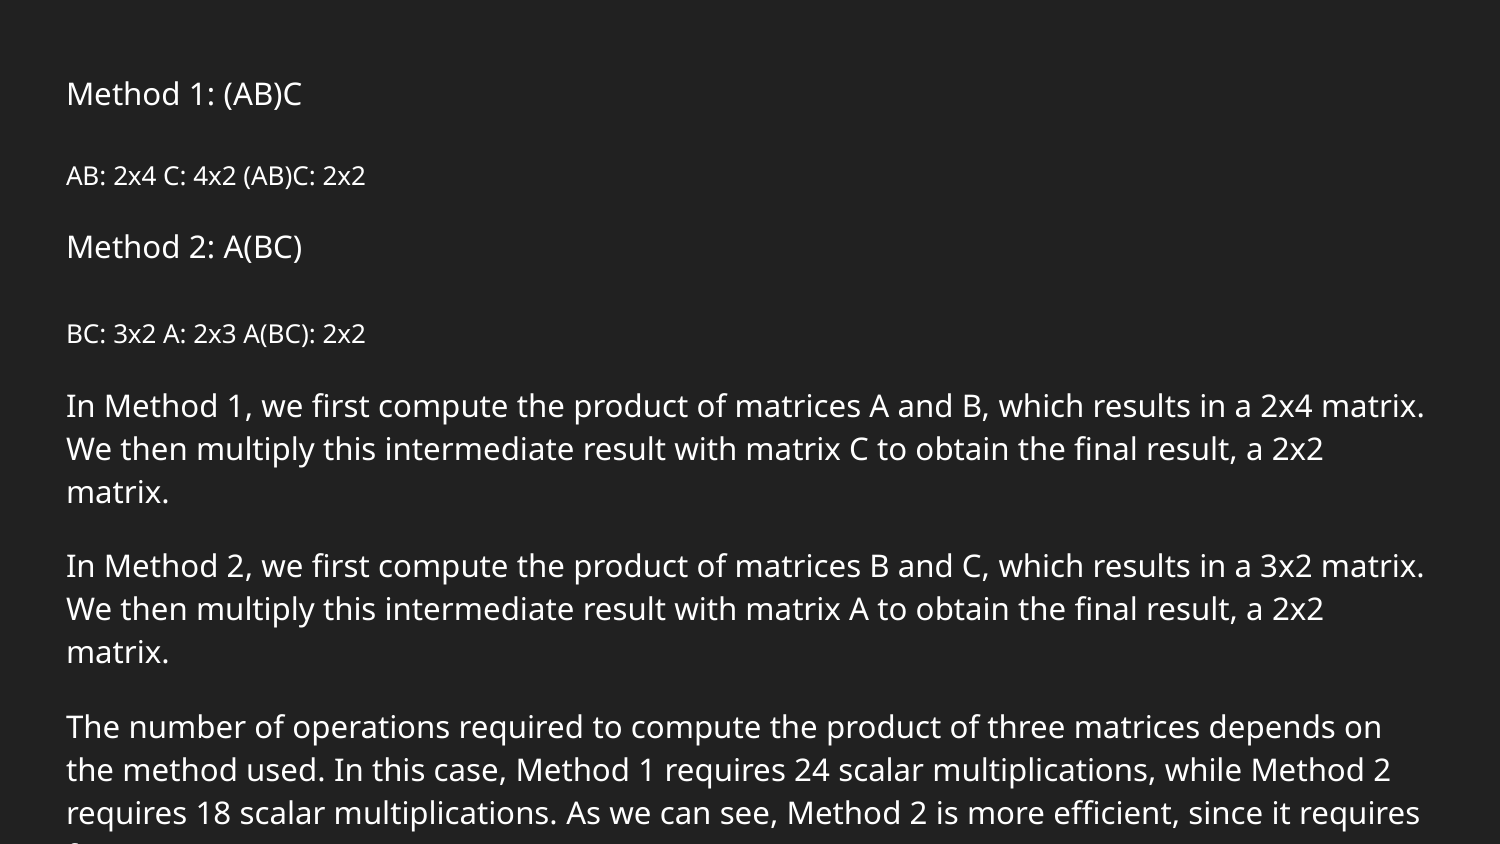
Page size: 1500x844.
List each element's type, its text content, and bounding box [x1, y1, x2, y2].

list Method 1: (AB)C AB: 2x4 C: 4x2 (AB)C: 2x2 Method 2: A(BC) BC: 3x2 A: 2x3 A(BC): 2x2 In Method 1, we first compute the product of matrices A and B, which results in a 2x4 matrix. We then multiply this intermediate result with matrix C to obtain the final result, a 2x2 matrix. In Method 2, we first compute the product of matrices B and C, which results in a 3x2 matrix. We then multiply this intermediate result with matrix A to obtain the final result, a 2x2 matrix. The number of operations required to compute the product of three matrices depends on the method used. In this case, Method 1 requires 24 scalar multiplications, while Method 2 requires 18 scalar multiplications. As we can see, Method 2 is more efficient, since it requires fewer operations. [51, 53, 1449, 793]
